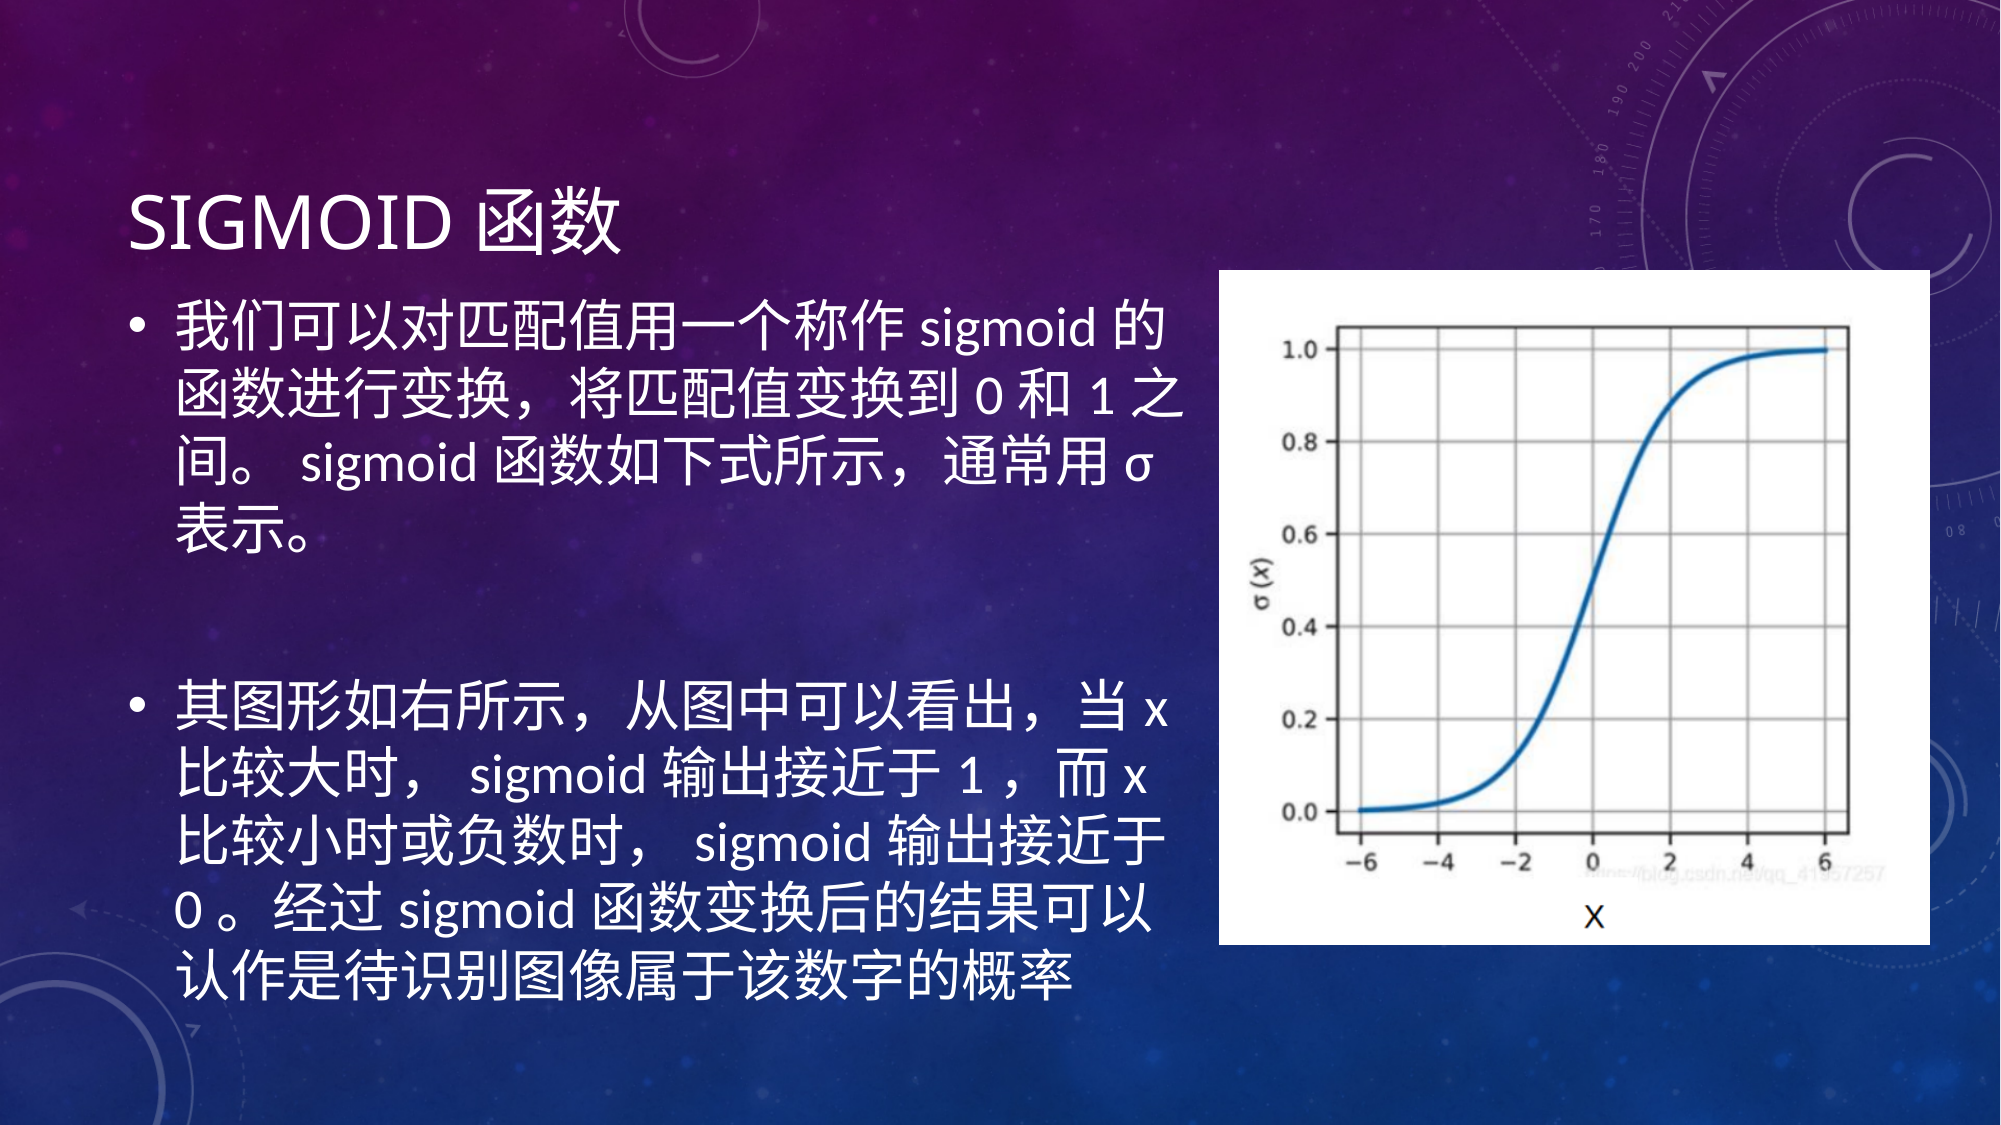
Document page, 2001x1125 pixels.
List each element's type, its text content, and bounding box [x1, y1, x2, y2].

title sigmoid函数 [112, 99, 1775, 339]
picture [0, 0, 2001, 1125]
